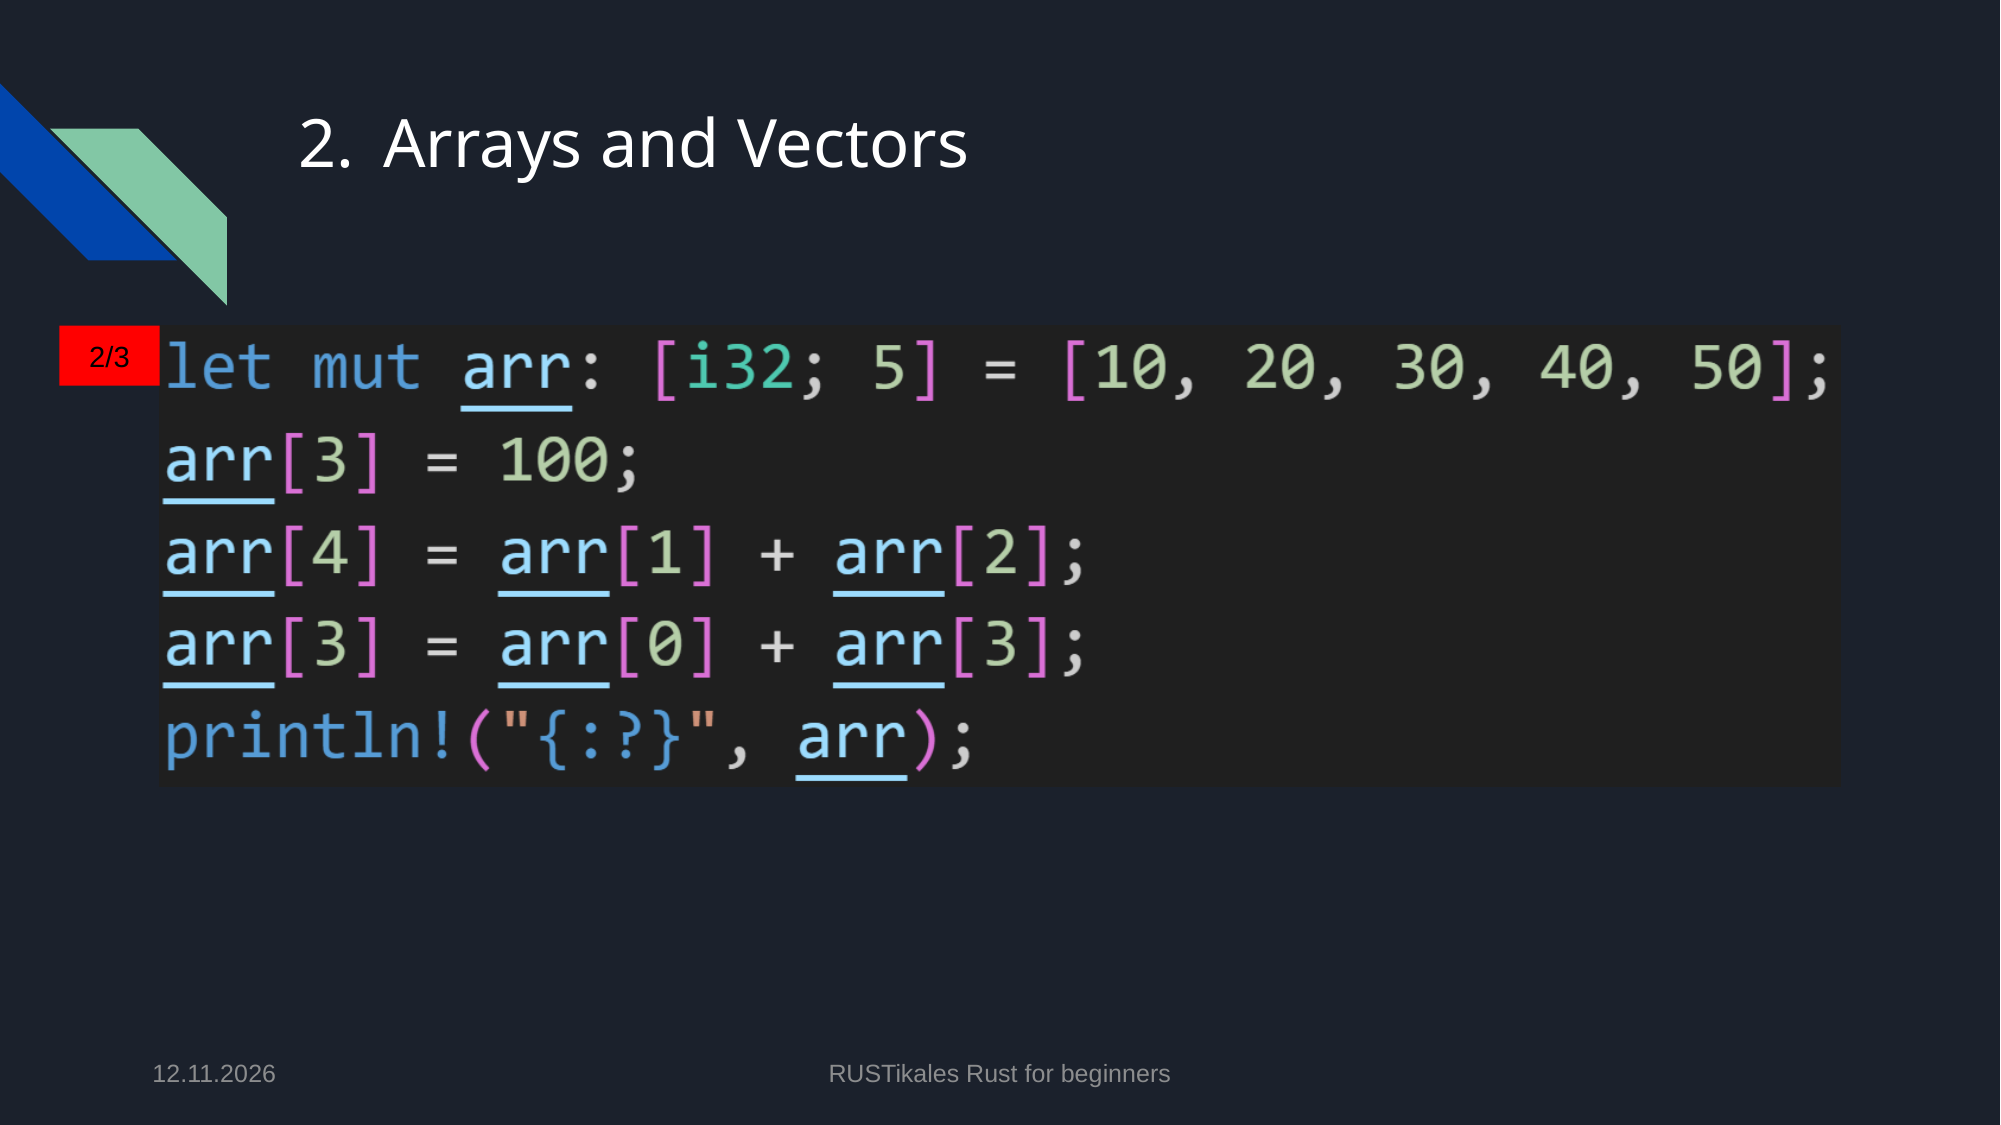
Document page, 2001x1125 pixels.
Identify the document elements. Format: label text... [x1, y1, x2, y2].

picture [159, 325, 1841, 788]
text_box 2/3 [57, 324, 159, 388]
title Arrays and Vectors [283, 86, 1824, 287]
footer RUSTikales Rust for beginners [662, 1042, 1338, 1103]
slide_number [137, 1042, 588, 1103]
